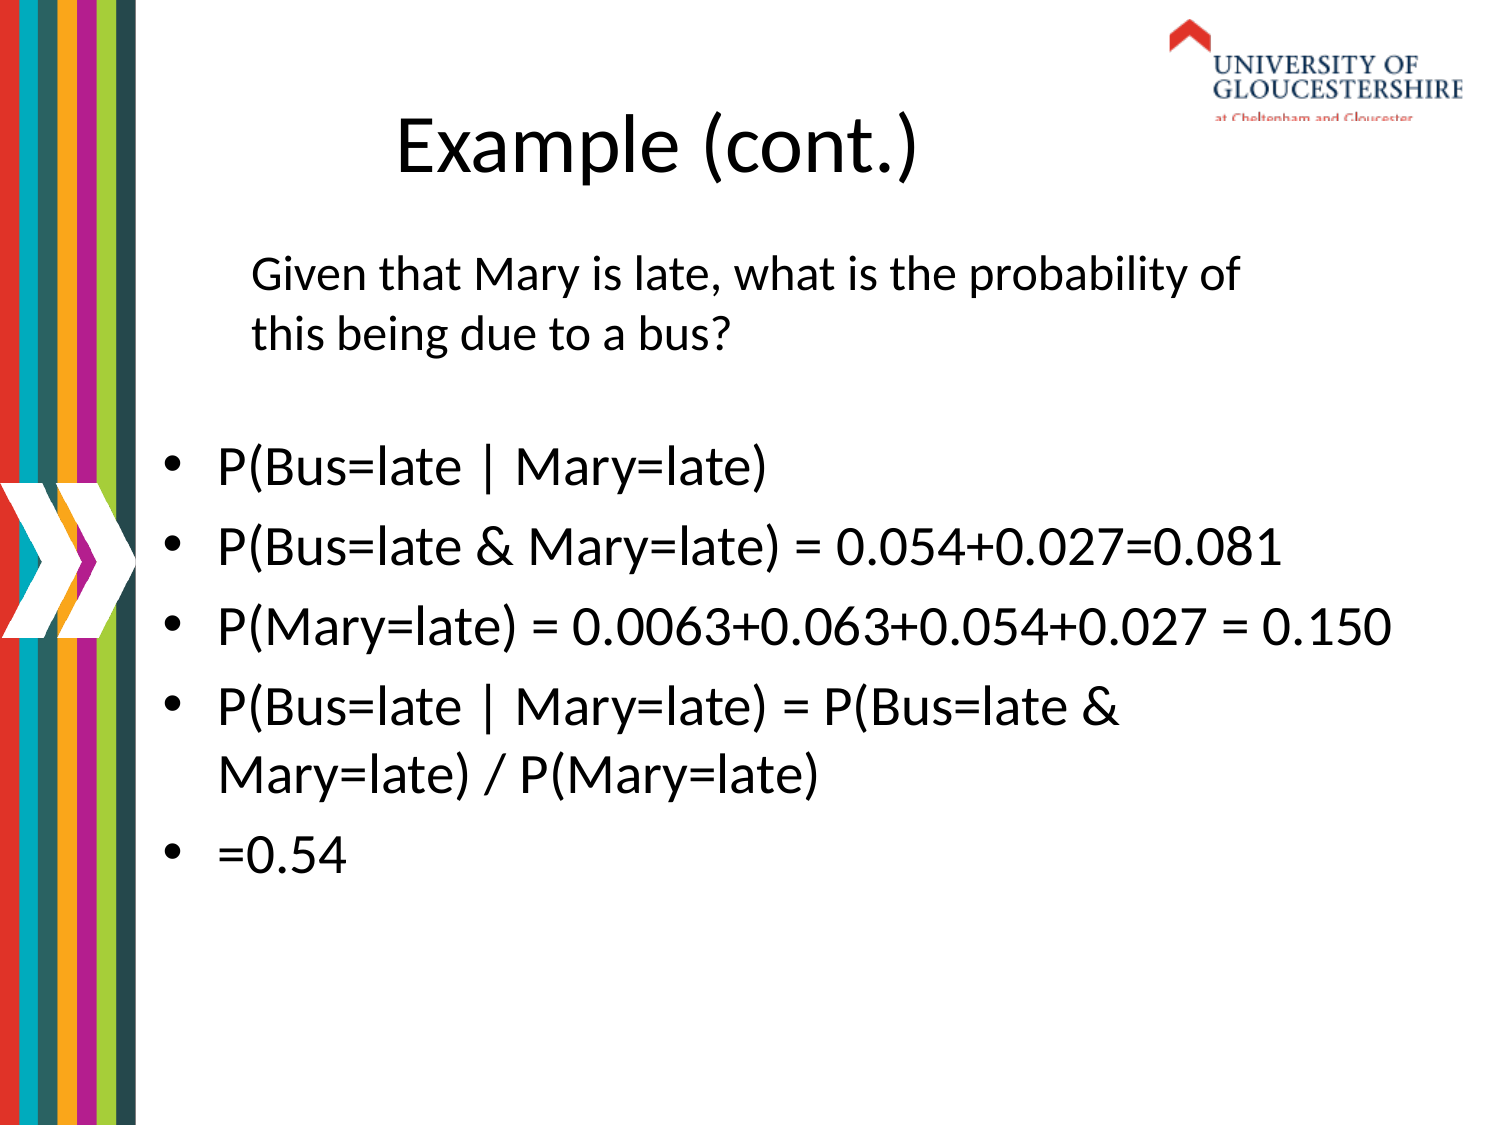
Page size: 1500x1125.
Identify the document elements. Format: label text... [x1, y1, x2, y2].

list P(Bus=late | Mary=late) P(Bus=late & Mary=late) = 0.054+0.027=0.081 P(Mary=late) = 0.0063+0.063+0.054+0.027 = 0.150 P(Bus=late | Mary=late) = P(Bus=late & Mary=late) / P(Mary=late) =0.54 [147, 420, 1425, 953]
text_box Given that Mary is late, what is the probability of this being due to a bus? [236, 233, 1337, 368]
title Example (cont.) [147, 45, 1170, 233]
